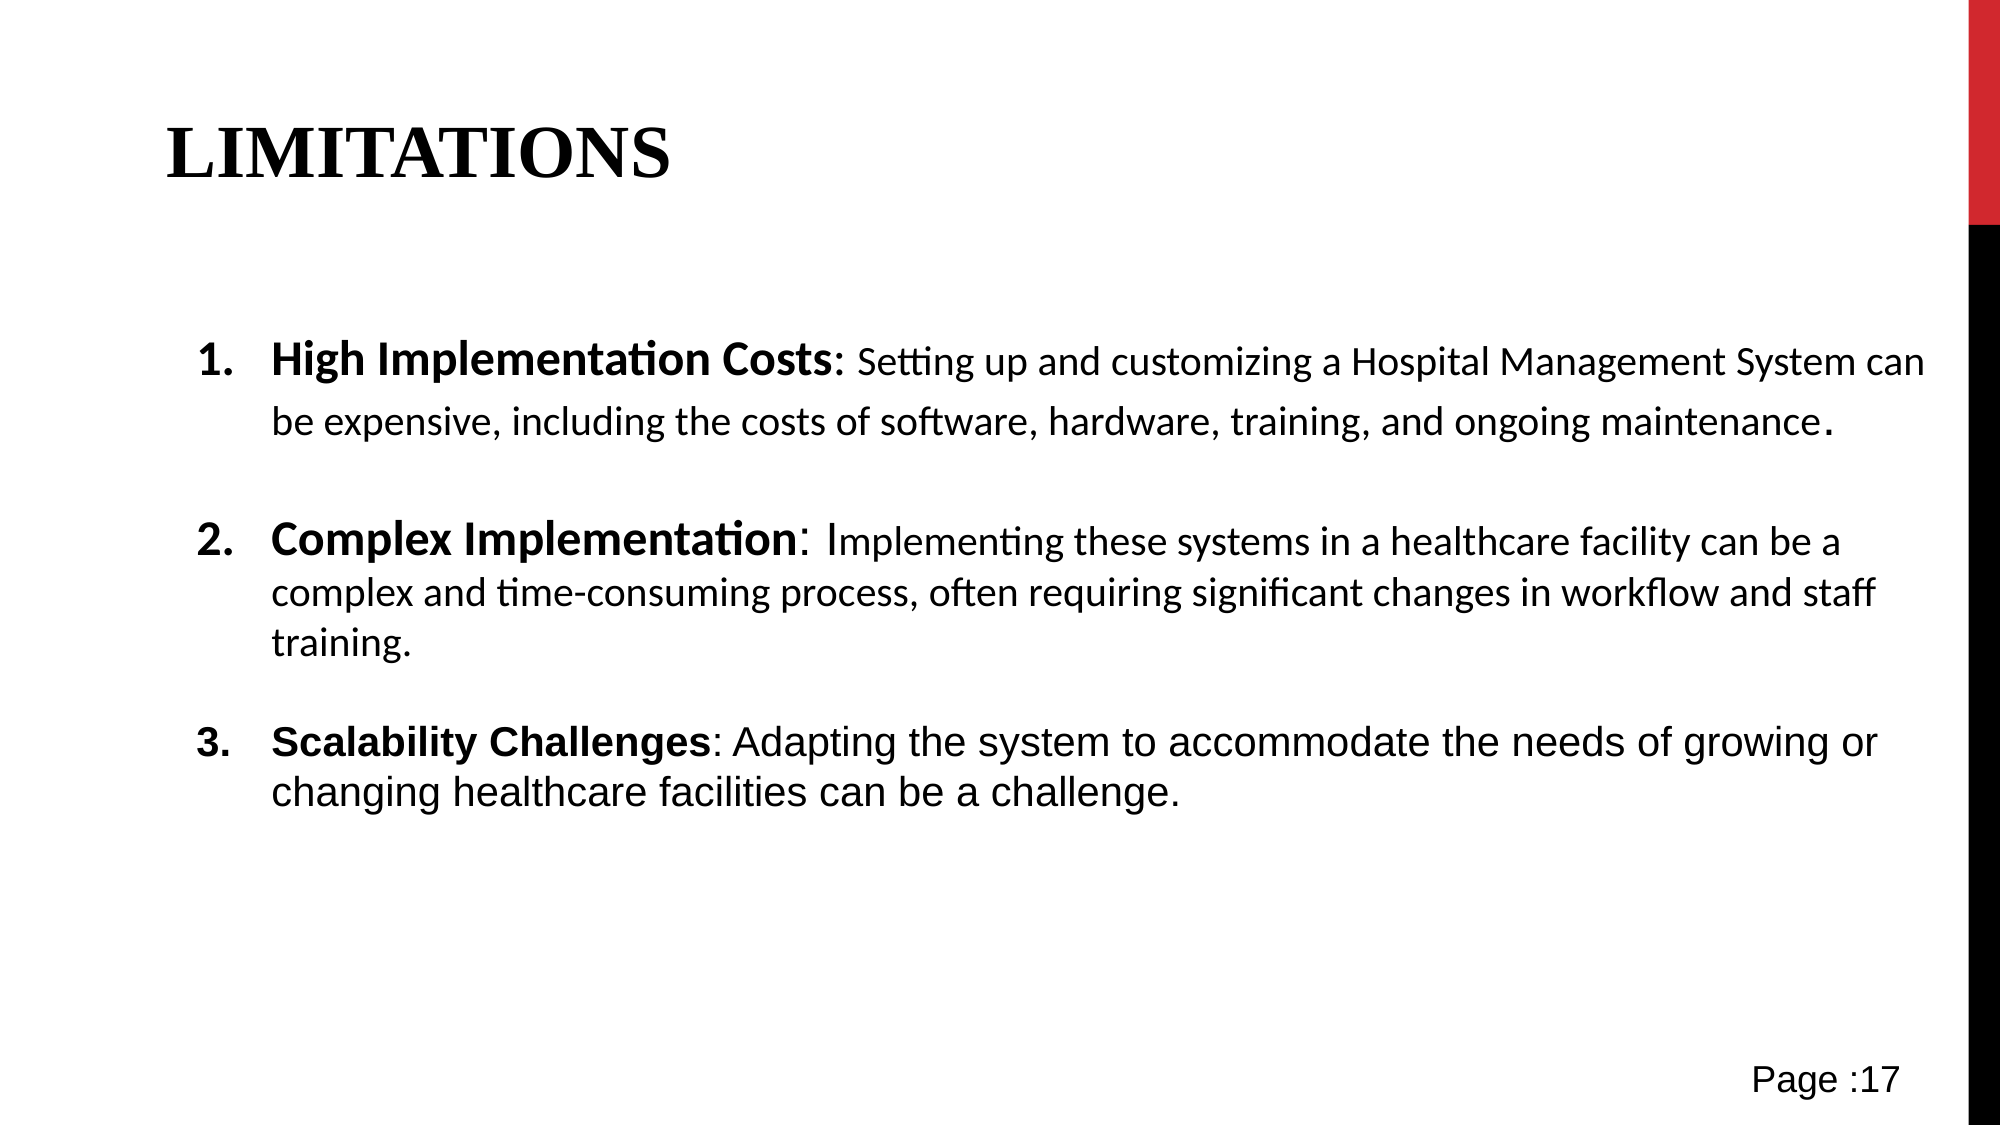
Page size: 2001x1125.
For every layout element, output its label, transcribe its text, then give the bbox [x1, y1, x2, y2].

text_box Page :17 [1736, 1047, 1920, 1107]
text_box LIMITATIONS [151, 94, 1395, 200]
text_box High Implementation Costs: Setting up and customizing a Hospital Management System can be expensive, including the costs of software, hardware, training, and ongoing maintenance. Complex Implementation: Implementing these systems in a healthcare facility can be a complex and time-consuming process, often requiring significant changes in workflow and staff training. Scalability Challenges: Adapting the system to accommodate the needs of growing or changing healthcare facilities can be a challenge. [181, 317, 1964, 873]
